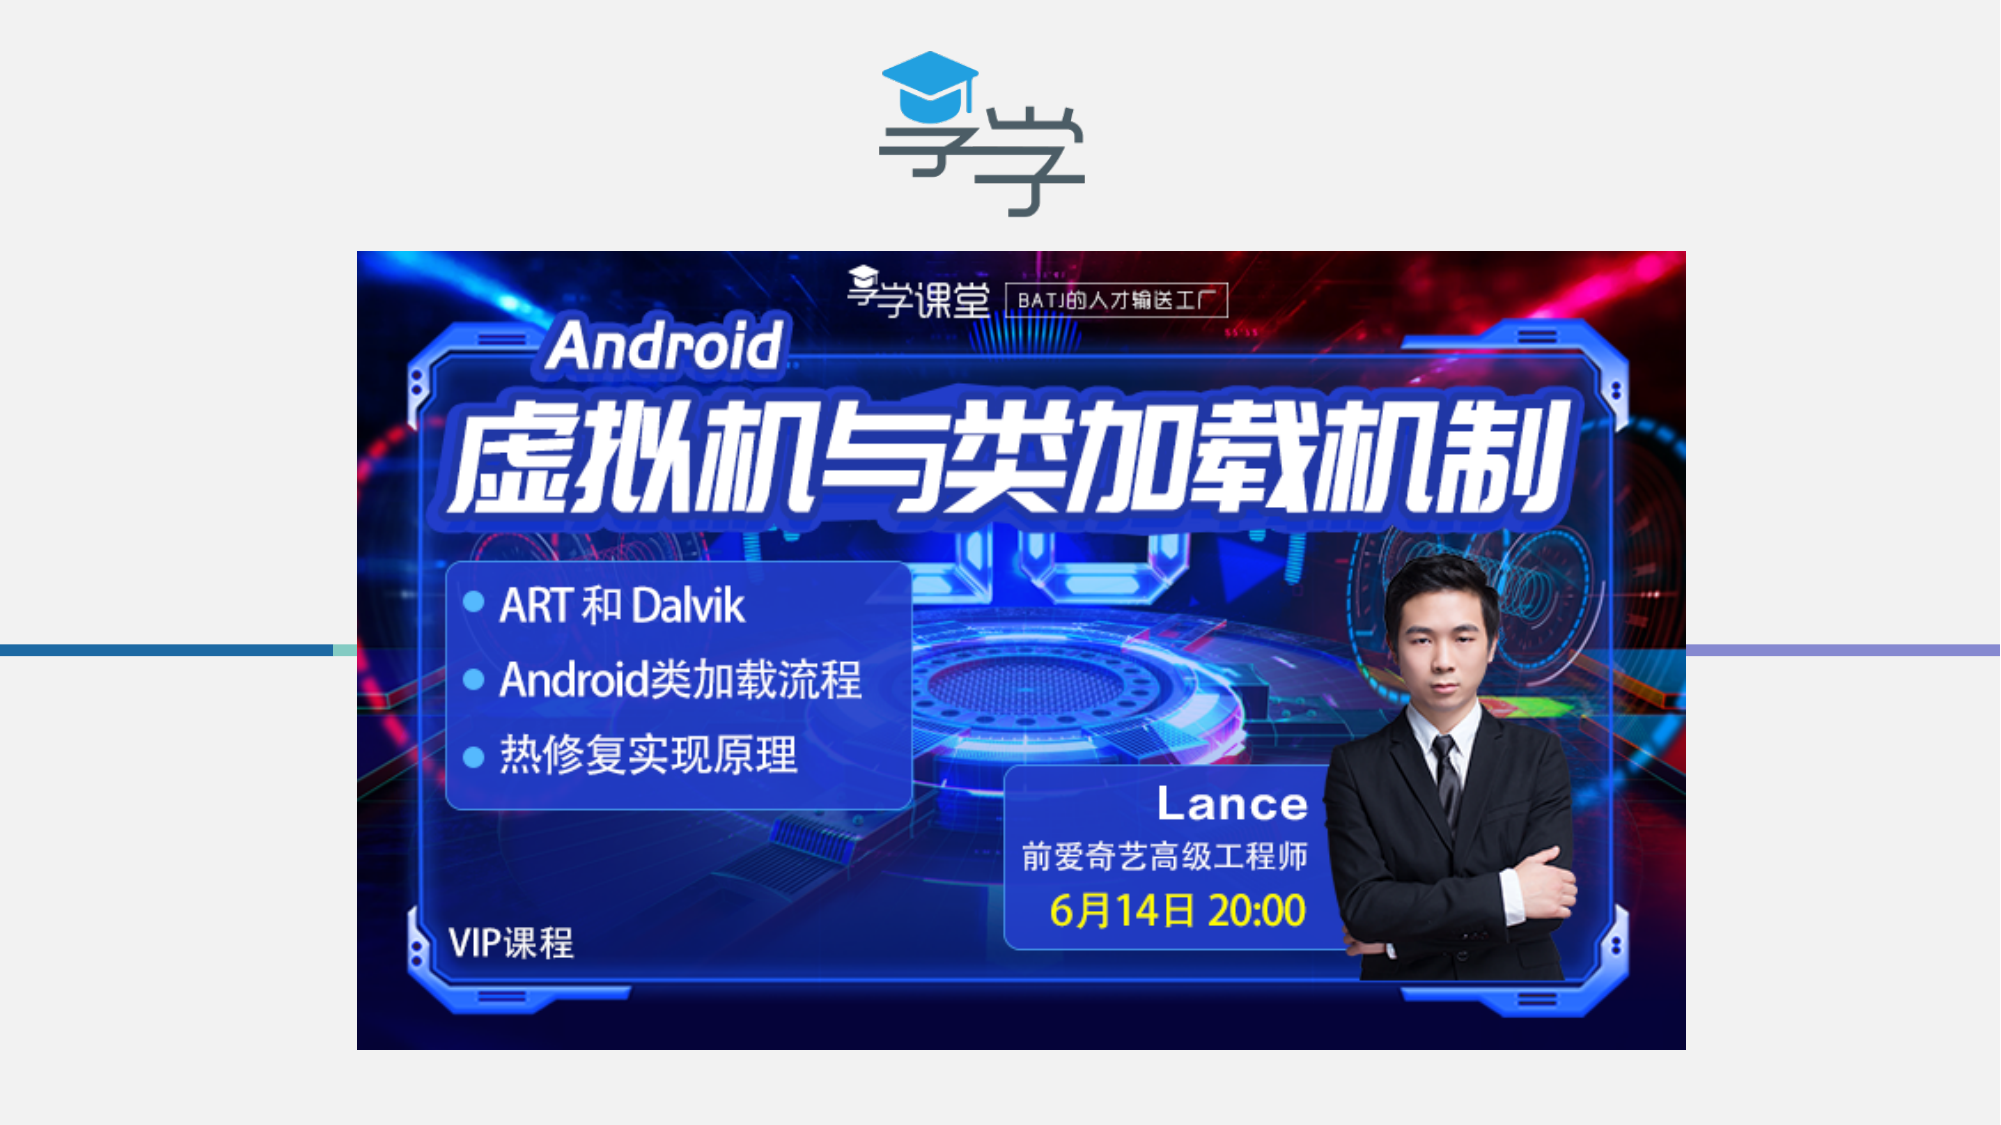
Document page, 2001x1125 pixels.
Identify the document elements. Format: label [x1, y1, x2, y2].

picture [357, 250, 1686, 1050]
text_box [1690, 644, 2000, 657]
picture [872, 24, 1092, 244]
text_box [0, 644, 352, 657]
